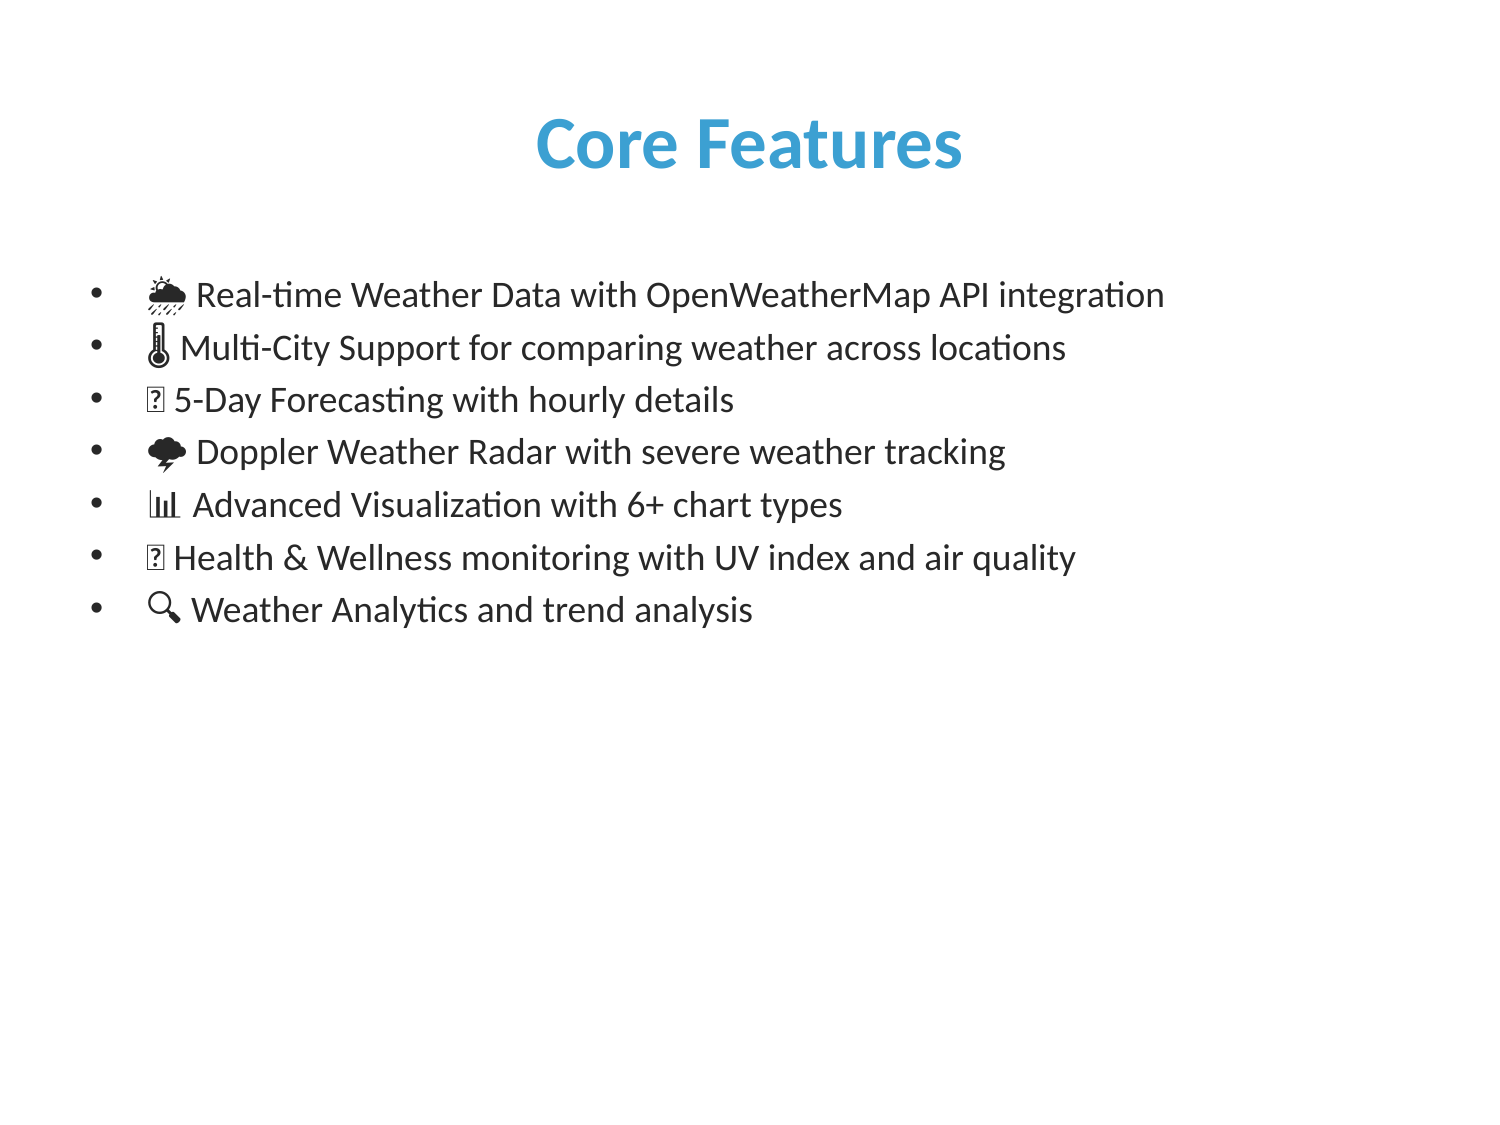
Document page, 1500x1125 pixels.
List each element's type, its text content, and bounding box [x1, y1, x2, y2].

title Core Features [75, 45, 1425, 233]
list 🌦️ Real-time Weather Data with OpenWeatherMap API integration 🌡️ Multi-City Support for comparing weather across locations 📅 5-Day Forecasting with hourly details 🌩️ Doppler Weather Radar with severe weather tracking 📊 Advanced Visualization with 6+ chart types 🏥 Health & Wellness monitoring with UV index and air quality 🔍 Weather Analytics and trend analysis [75, 262, 1425, 1005]
